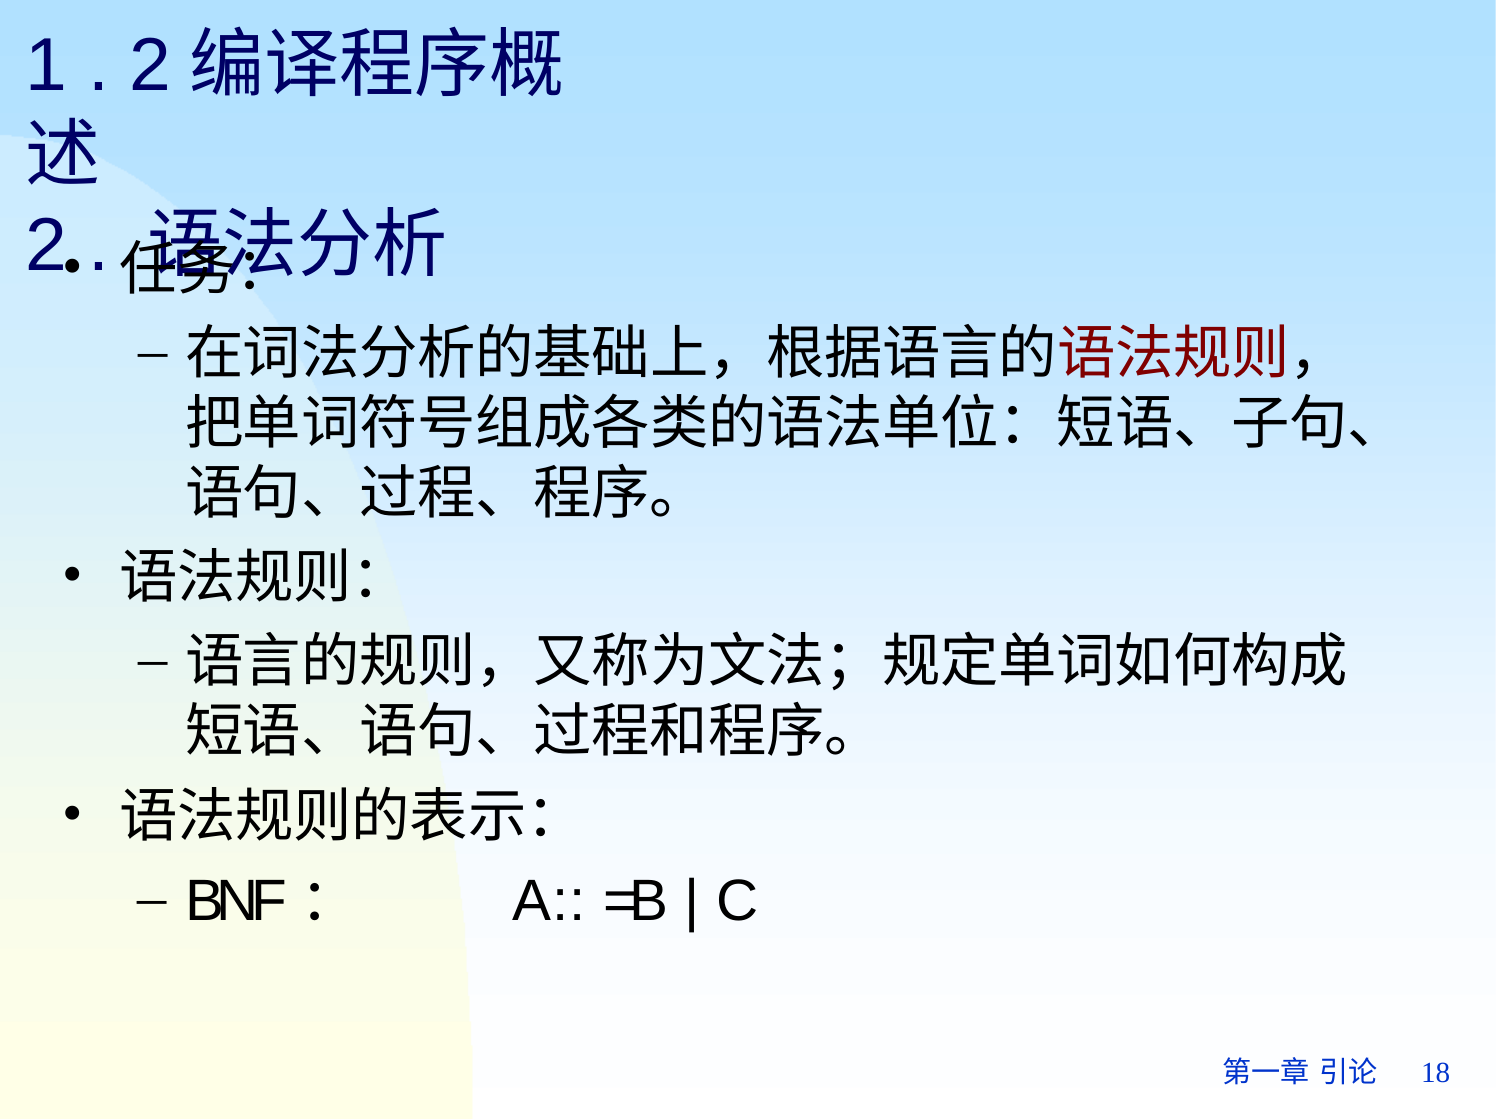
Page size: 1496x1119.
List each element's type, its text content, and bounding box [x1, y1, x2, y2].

text_box 任务： 在词法分析的基础上，根据语言的语法规则， 把单词符号组成各类的语法单位：短语、子句、 语句、过程、程序。 语法规则： 语言的规则，又称为文法；规定单词如何构成 短语、语句、过程和程序。 语法规则的表示： BNF： A:: =B | C [61, 215, 1412, 932]
slide_number 第一章 引论 18 [1220, 1054, 1455, 1119]
title 1 . 2编译程序概述 2 . 语法分析 [23, 13, 591, 286]
picture [0, 0, 1496, 1119]
